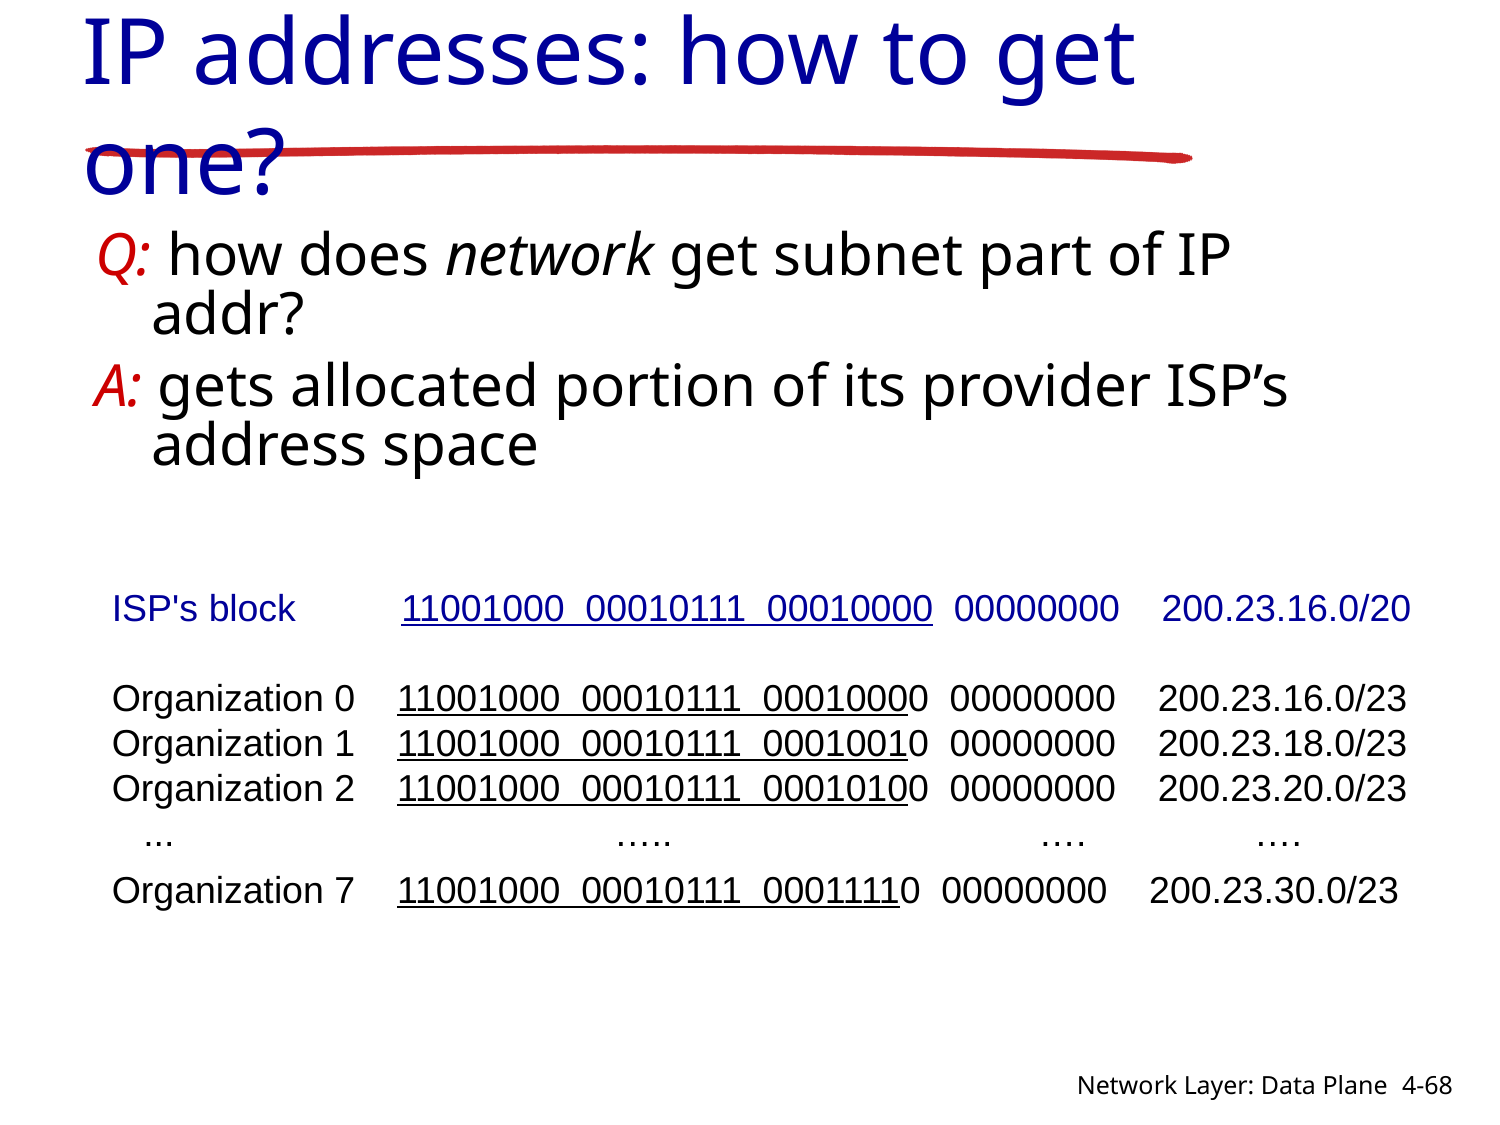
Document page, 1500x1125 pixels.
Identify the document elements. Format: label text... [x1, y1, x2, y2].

text_box ISP's block 11001000 00010111 00010000 00000000 200.23.16.0/20 Organization 0 11001000 00010111 00010000 00000000 200.23.16.0/23 Organization 1 11001000 00010111 00010010 00000000 200.23.18.0/23 Organization 2 11001000 00010111 00010100 00000000 200.23.20.0/23 ... ….. …. …. Organization 7 11001000 00010111 00011110 00000000 200.23.30.0/23 [97, 576, 1500, 967]
footer Network Layer: Data Plane [1045, 1062, 1404, 1102]
picture [80, 140, 1206, 170]
slide_number 4-68 [1387, 1062, 1480, 1107]
title IP addresses: how to get one? [67, 26, 1343, 180]
list Q: how does network get subnet part of IP addr? A: gets allocated portion of its provider ISP’s address space [79, 220, 1405, 518]
